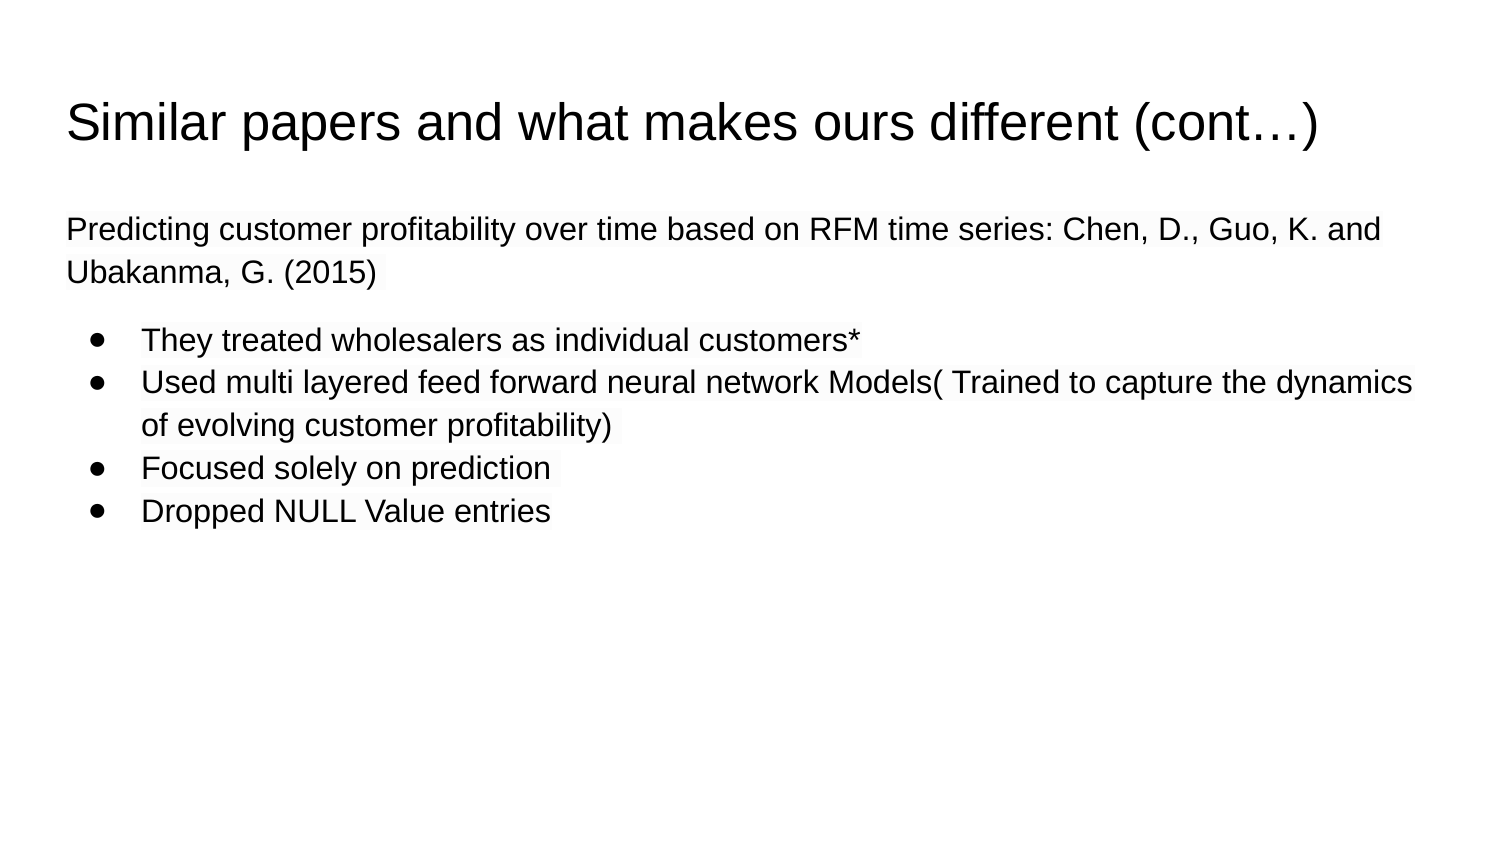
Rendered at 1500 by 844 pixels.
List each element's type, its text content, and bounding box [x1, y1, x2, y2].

title Similar papers and what makes ours different (cont…) [51, 72, 1449, 167]
list Predicting customer profitability over time based on RFM time series: Chen, D., Guo, K. and Ubakanma, G. (2015) They treated wholesalers as individual customers* Used multi layered feed forward neural network Models( Trained to capture the dynamics of evolving customer profitability) Focused solely on prediction Dropped NULL Value entries [51, 189, 1449, 750]
